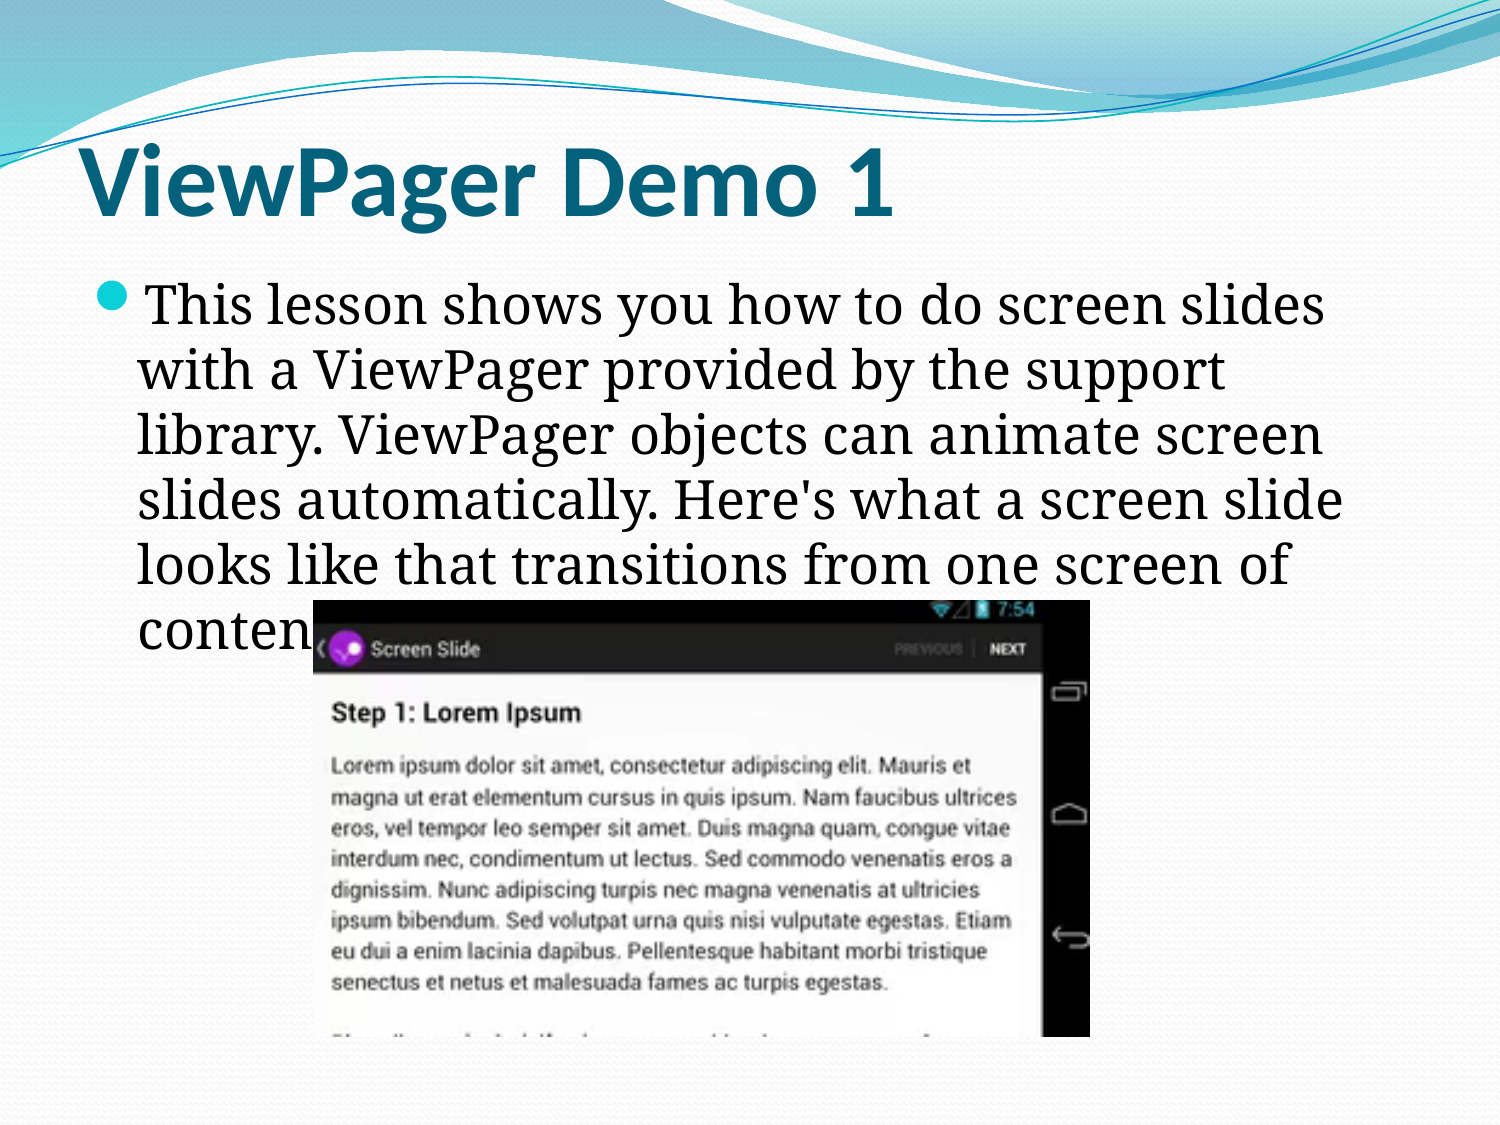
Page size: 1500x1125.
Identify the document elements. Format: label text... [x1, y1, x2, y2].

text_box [312, 599, 1091, 1038]
title ViewPager Demo 1 [78, 50, 1429, 238]
list This lesson shows you how to do screen slides with a ViewPager provided by the support library. ViewPager objects can animate screen slides automatically. Here's what a screen slide looks like that transitions from one screen of content to the next: [78, 262, 1429, 983]
